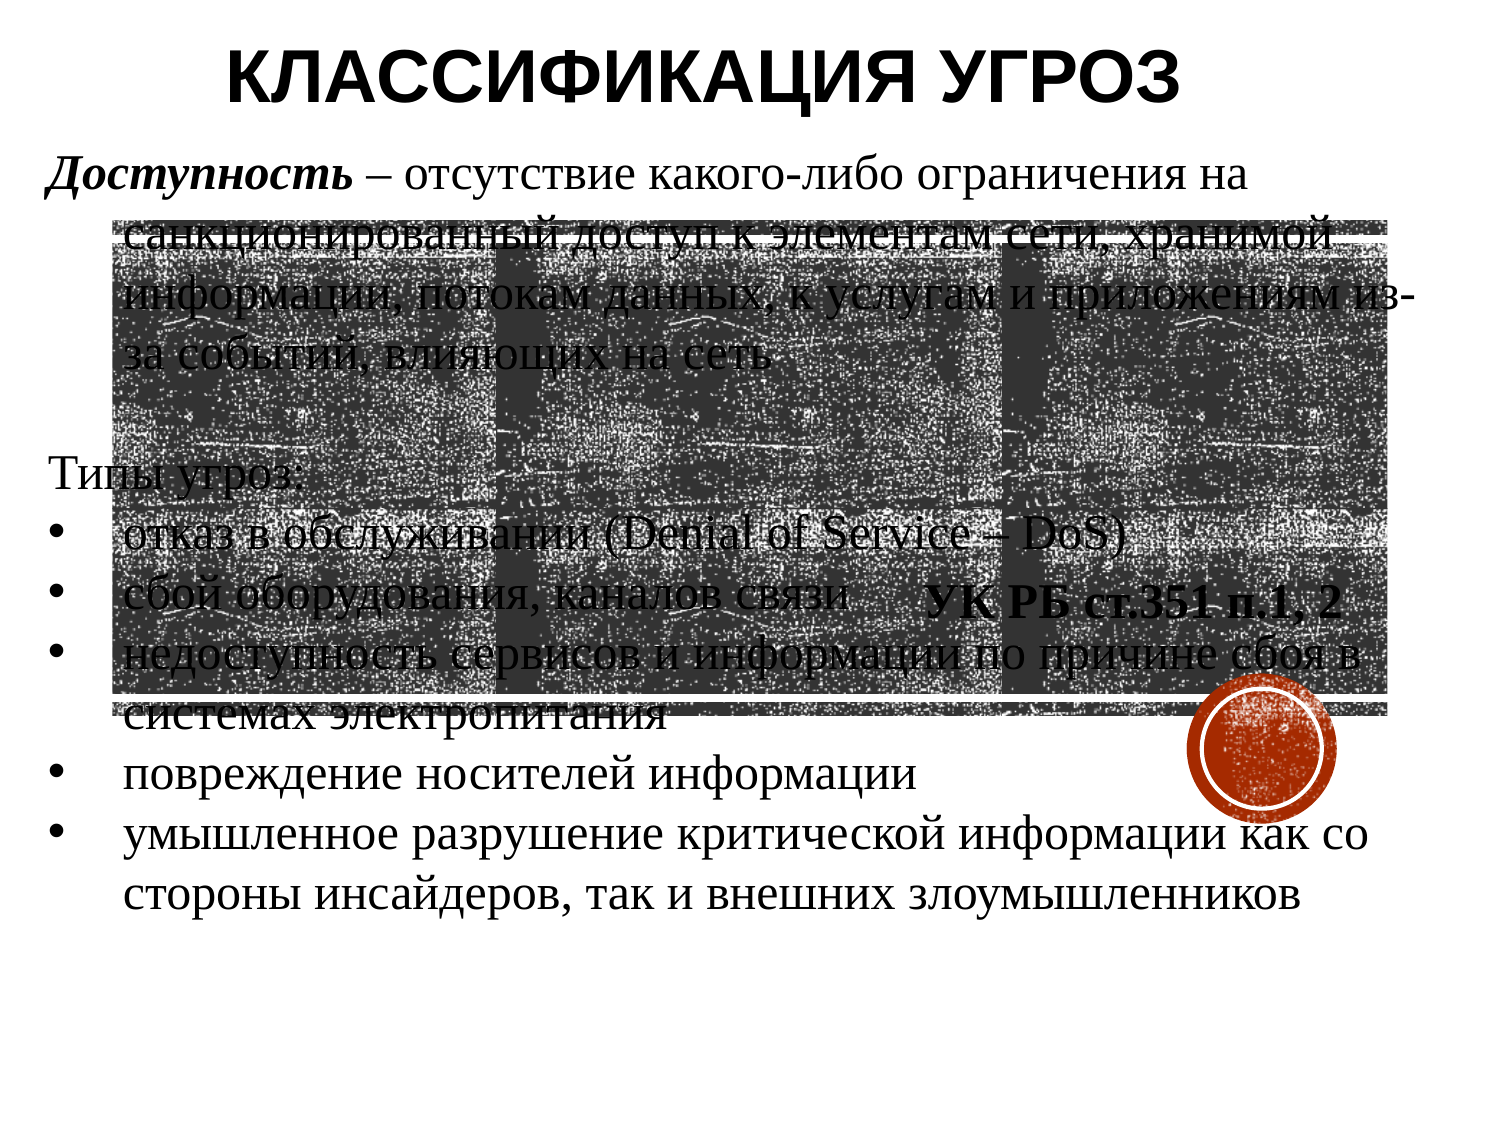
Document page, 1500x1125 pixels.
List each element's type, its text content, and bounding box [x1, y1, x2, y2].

text_box УК РБ ст.351 п.1, 2 [907, 561, 1358, 637]
title Классификация угроз [210, 21, 1236, 132]
text_box Доступность – отсутствие какого-либо ограничения на санкционированный доступ к элементам сети, хранимой информации, потокам данных, к услугам и приложениям из-за событий, влияющих на сеть Типы угроз: отказ в обслуживании (Denial of Service – DoS) сбой оборудования, каналов связи недоступность сервисов и информации по причине сбоя в системах электропитания повреждение носителей информации умышленное разрушение критической информации как со стороны инсайдеров, так и внешних злоумышленников [33, 132, 1472, 928]
